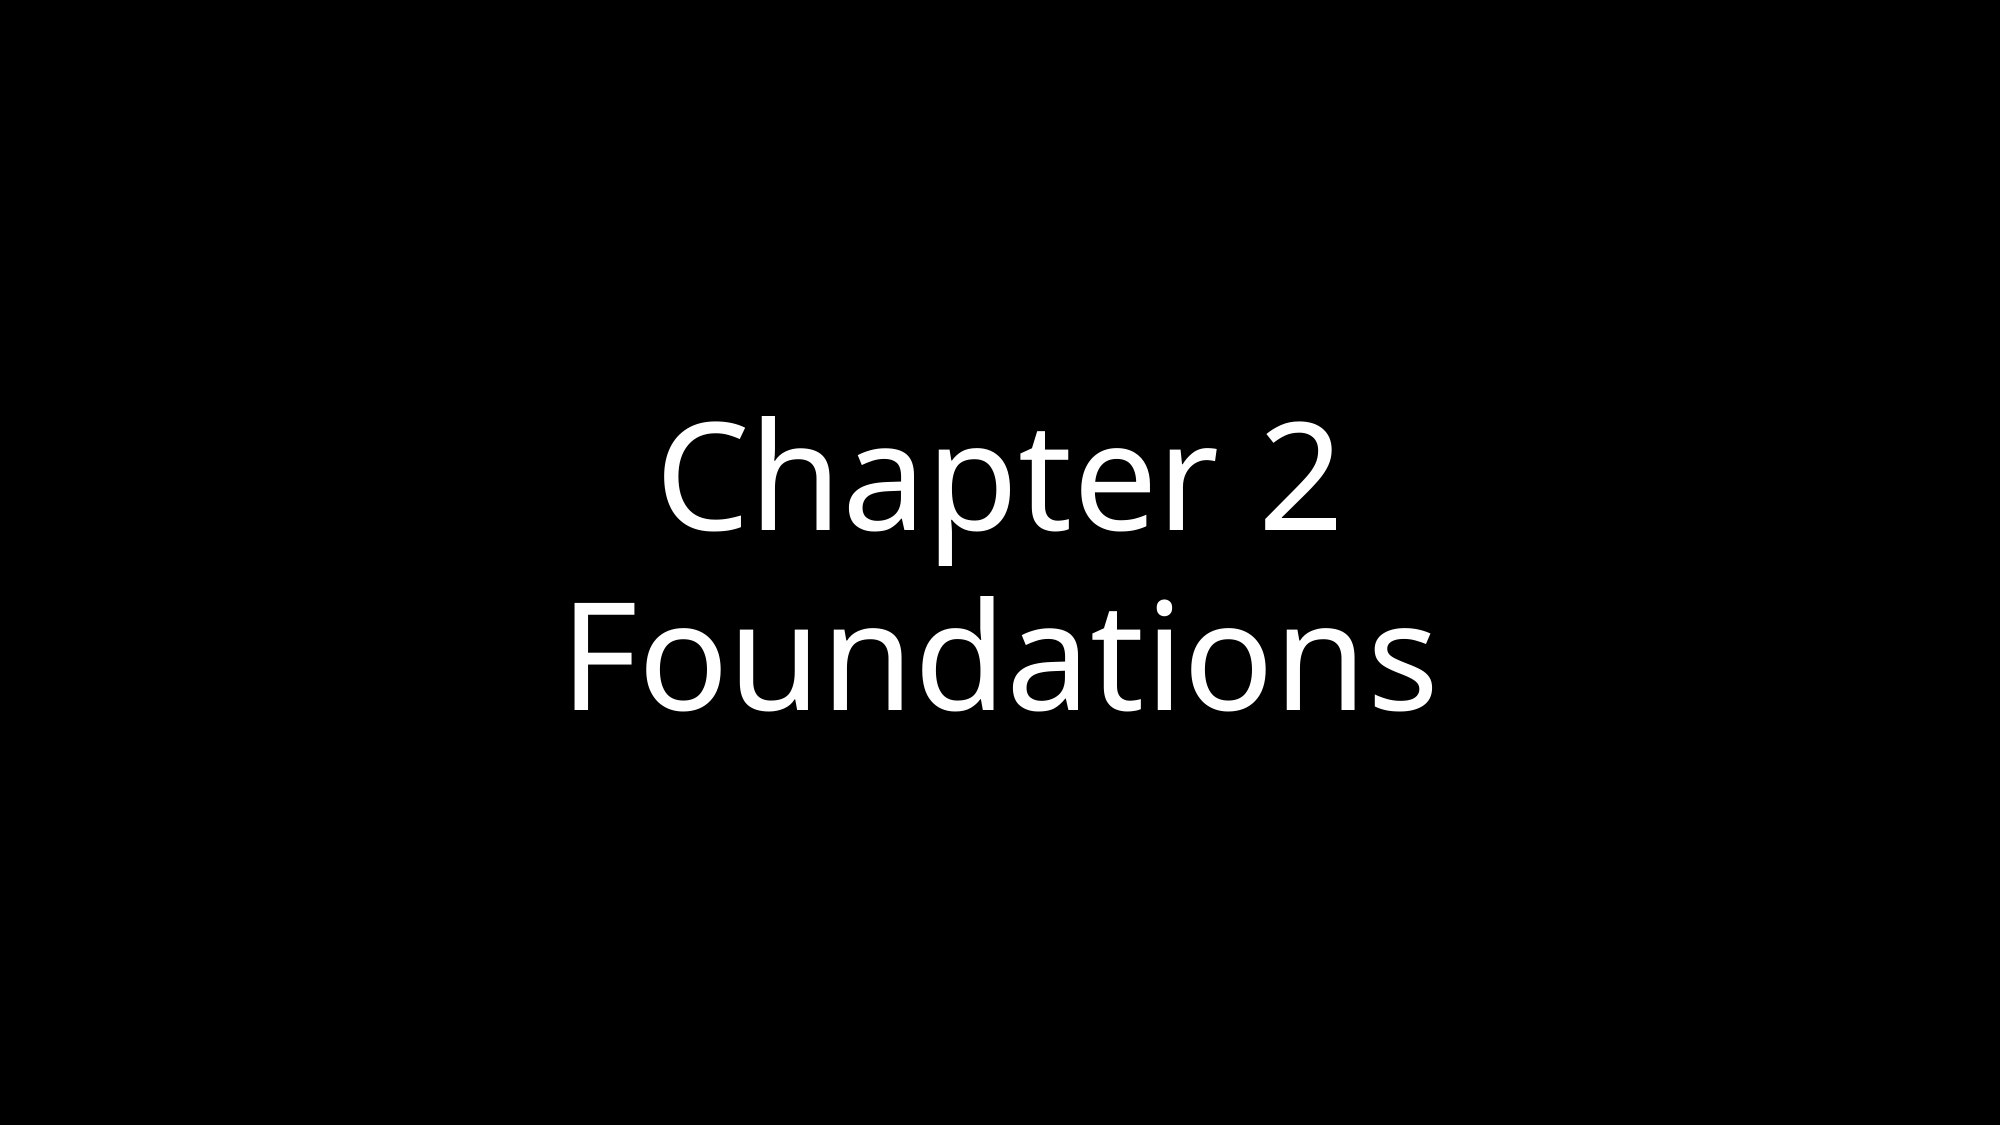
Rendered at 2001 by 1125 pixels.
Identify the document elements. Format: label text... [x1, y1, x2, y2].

text_box Chapter 2 Foundations [545, 373, 1455, 748]
